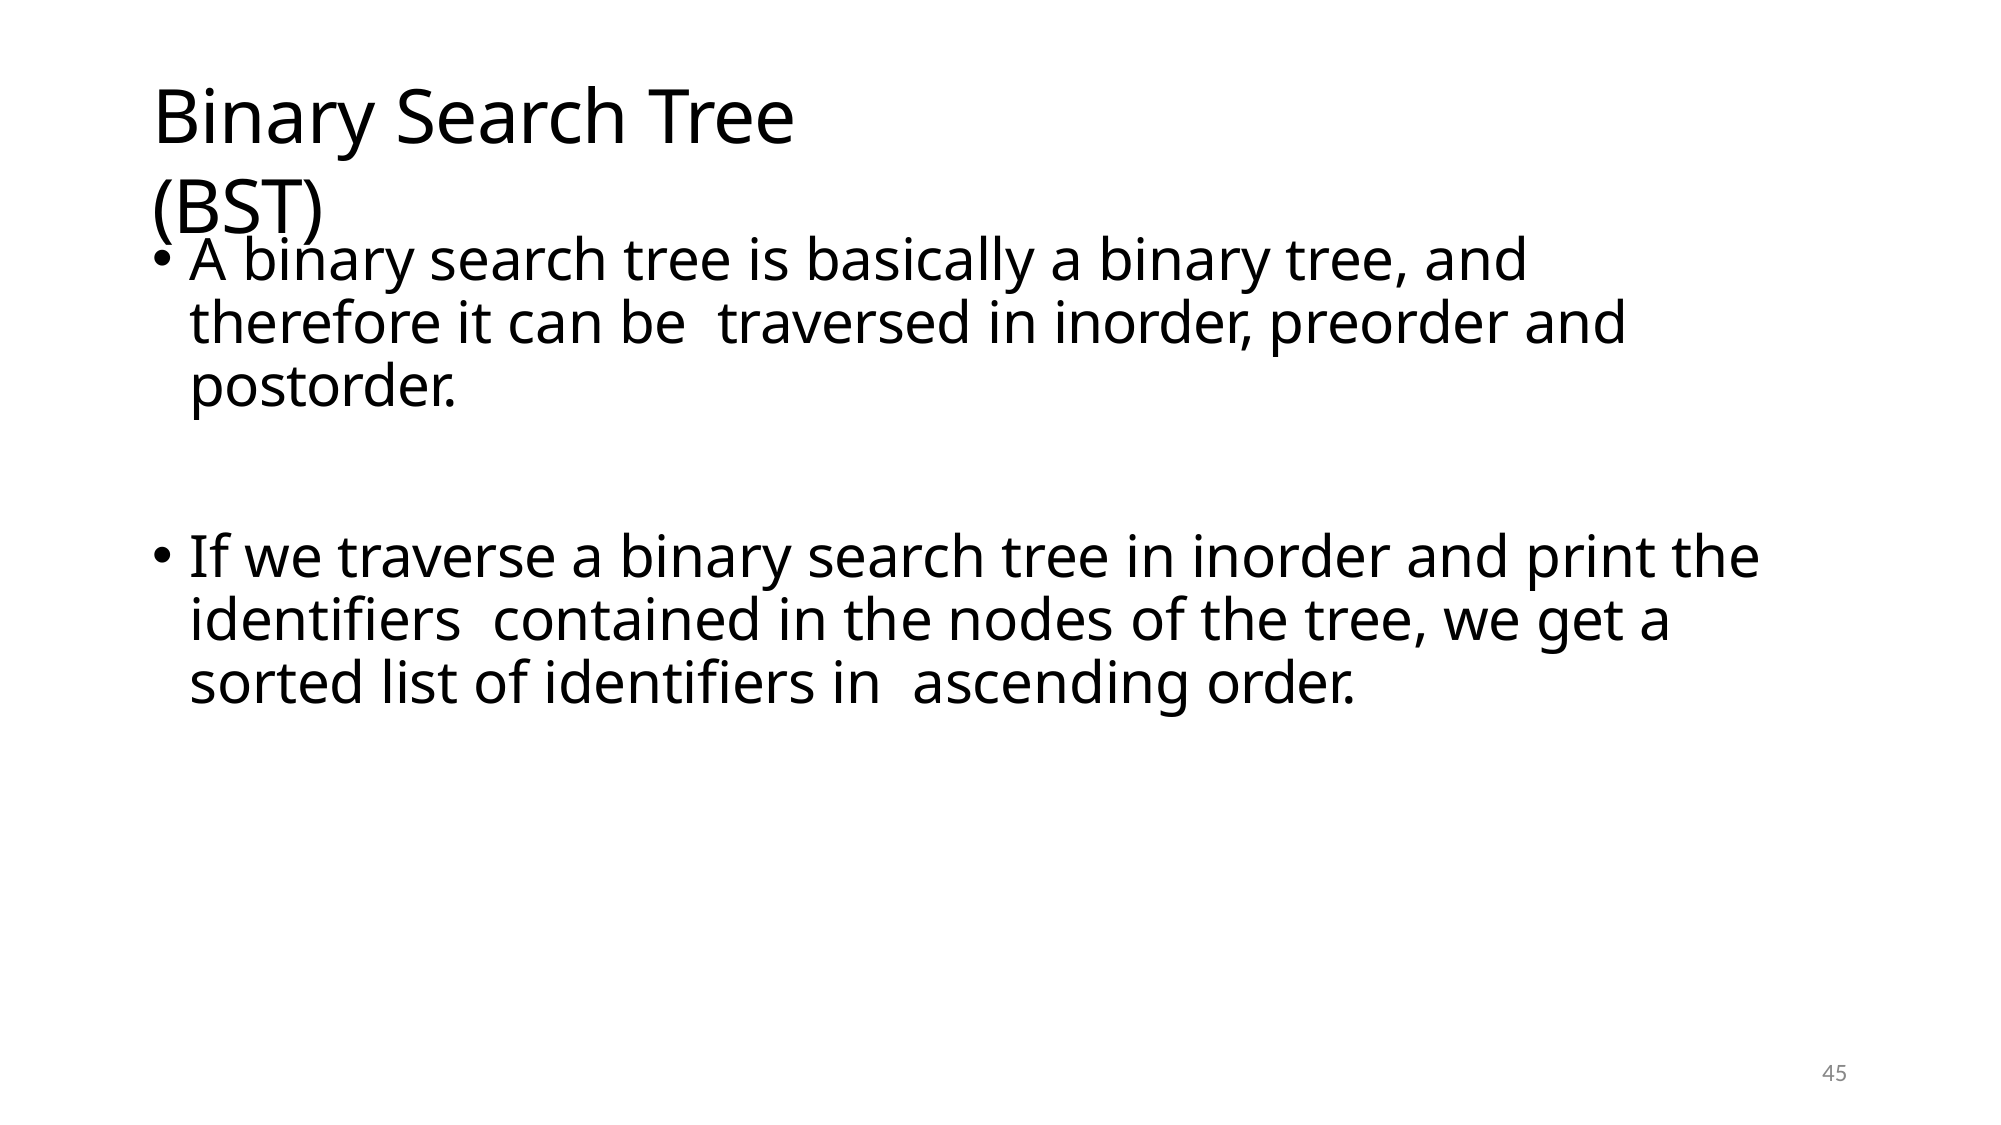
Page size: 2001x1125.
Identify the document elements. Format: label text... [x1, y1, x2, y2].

slide_number 45 [1817, 1060, 1852, 1125]
title Binary Search Tree (BST) [150, 66, 913, 219]
text_box A binary search tree is basically a binary tree, and therefore it can be traversed in inorder, preorder and postorder. If we traverse a binary search tree in inorder and print the identifiers contained in the nodes of the tree, we get a sorted list of identifiers in ascending order. [150, 219, 1825, 716]
